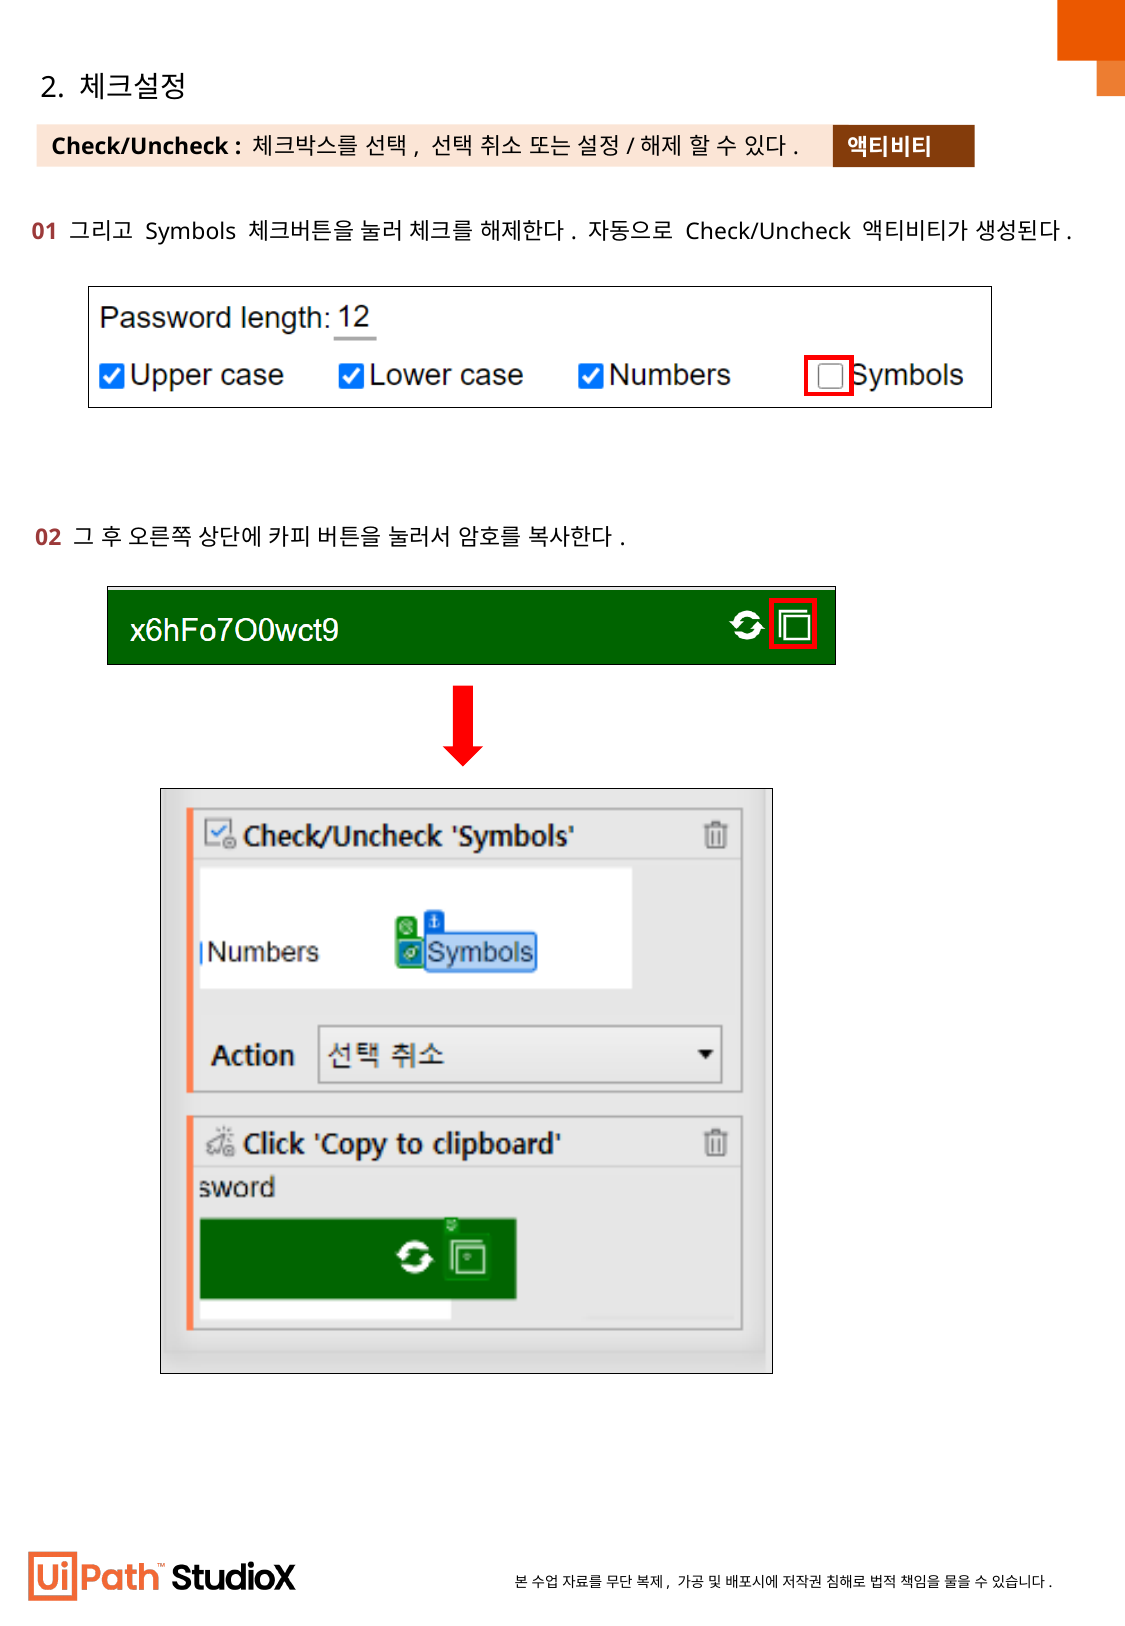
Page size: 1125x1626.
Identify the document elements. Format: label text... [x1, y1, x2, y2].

text_box Check/Uncheck : 체크박스를 선택, 선택 취소 또는 설정/해제 할 수 있다. [36, 124, 832, 167]
text_box 액티비티 [832, 124, 975, 168]
text_box 01 그리고 Symbols 체크버튼을 눌러 체크를 해제한다. 자동으로 Check/Uncheck 액티비티가 생성된다. [16, 208, 1108, 279]
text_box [107, 586, 836, 665]
picture [27, 1550, 297, 1602]
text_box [88, 286, 992, 408]
text_box 본 수업 자료를 무단 복제, 가공 및 배포시에 저작권 침해로 법적 책임을 물을 수 있습니다. [499, 1565, 1068, 1598]
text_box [1057, 0, 1125, 97]
text_box 2. 체크설정 [25, 61, 318, 112]
text_box [442, 685, 484, 767]
picture [160, 788, 773, 1374]
text_box 02 그 후 오른쪽 상단에 카피 버튼을 눌러서 암호를 복사한다. [20, 515, 733, 558]
